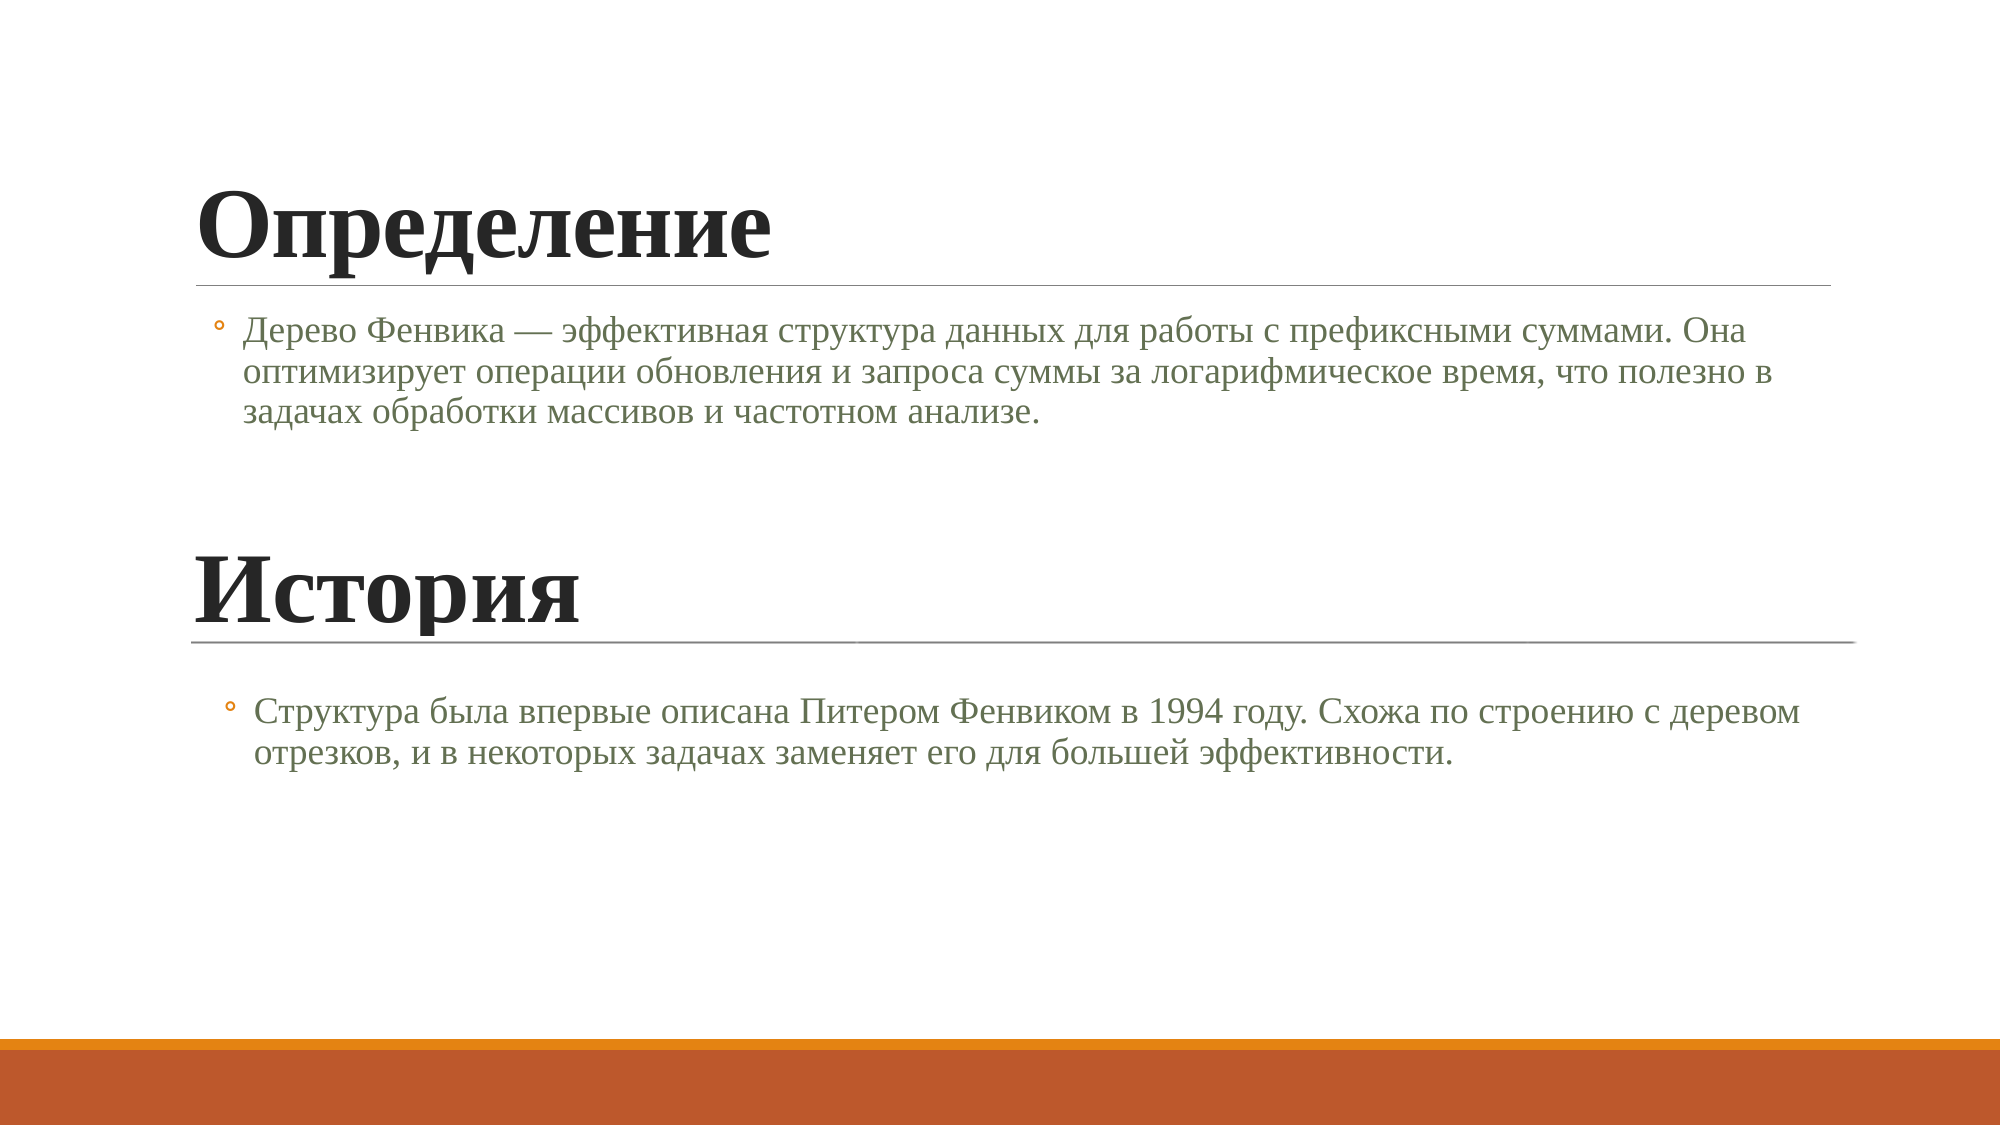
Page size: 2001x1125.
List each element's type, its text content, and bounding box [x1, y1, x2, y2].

list Дерево Фенвика — эффективная структура данных для работы с префиксными суммами. Она оптимизирует операции обновления и запроса суммы за логарифмическое время, что полезно в задачах обработки массивов и частотном анализе. [180, 302, 1830, 474]
text_box Структура была впервые описана Питером Фенвиком в 1994 году. Схожа по строению с деревом отрезков, и в некоторых задачах заменяет его для большей эффективности. [191, 684, 1841, 855]
picture [190, 636, 1869, 652]
title Определение [180, 47, 1830, 285]
text_box История [179, 515, 1830, 650]
